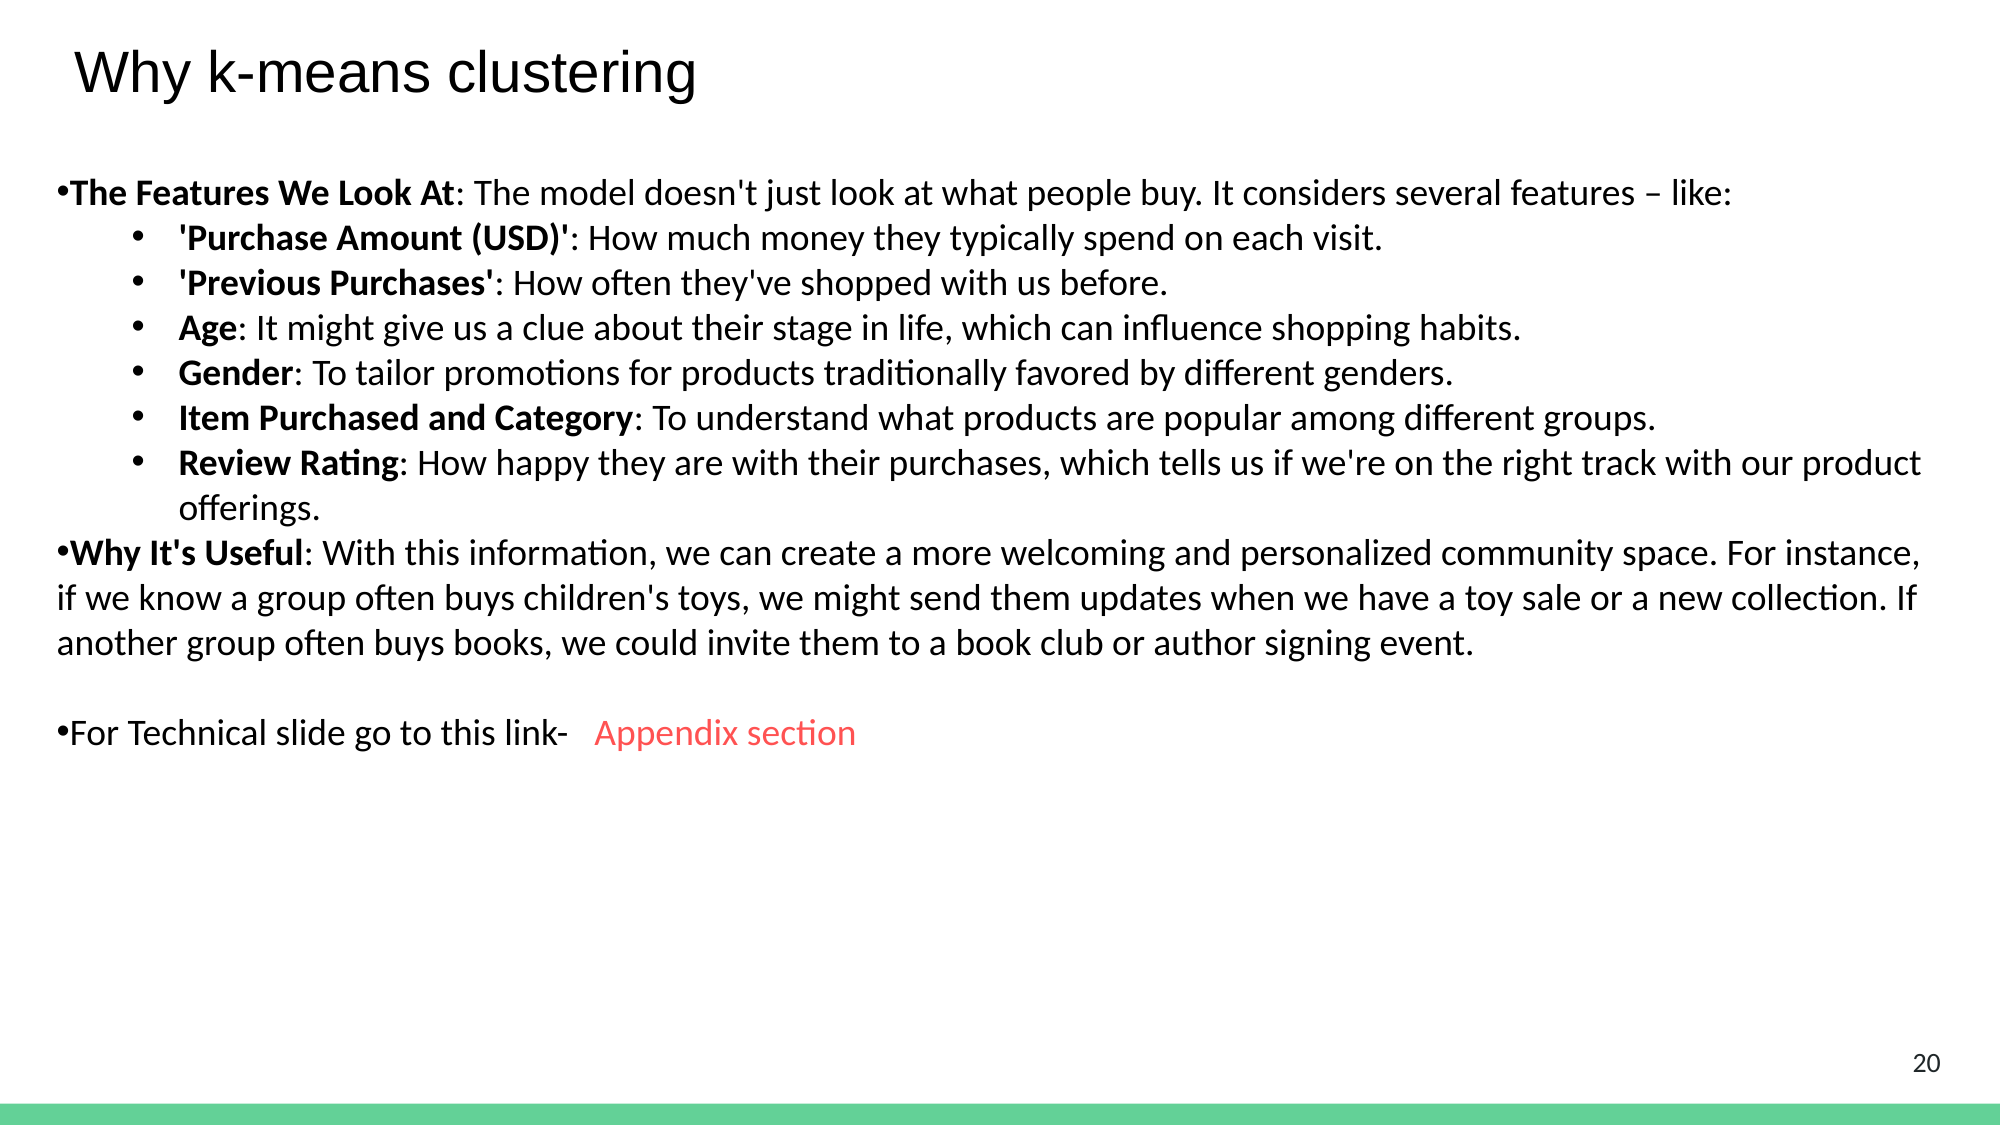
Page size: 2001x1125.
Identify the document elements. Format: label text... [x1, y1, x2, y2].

text_box Why k-means clustering [59, 26, 730, 112]
list The Features We Look At: The model doesn't just look at what people buy. It considers several features – like: 'Purchase Amount (USD)': How much money they typically spend on each visit. 'Previous Purchases': How often they've shopped with us before. Age: It might give us a clue about their stage in life, which can influence shopping habits. Gender: To tailor promotions for products traditionally favored by different genders. Item Purchased and Category: To understand what products are popular among different groups. Review Rating: How happy they are with their purchases, which tells us if we're on the right track with our product offerings. Why It's Useful: With this information, we can create a more welcoming and personalized community space. For instance, if we know a group often buys children's toys, we might send them updates when we have a toy sale or a new collection. If another group often buys books, we could invite them to a book club or author signing event. For Technical slide go to this link- Appendix section [56, 168, 1940, 805]
slide_number 20 [1912, 1044, 1966, 1079]
